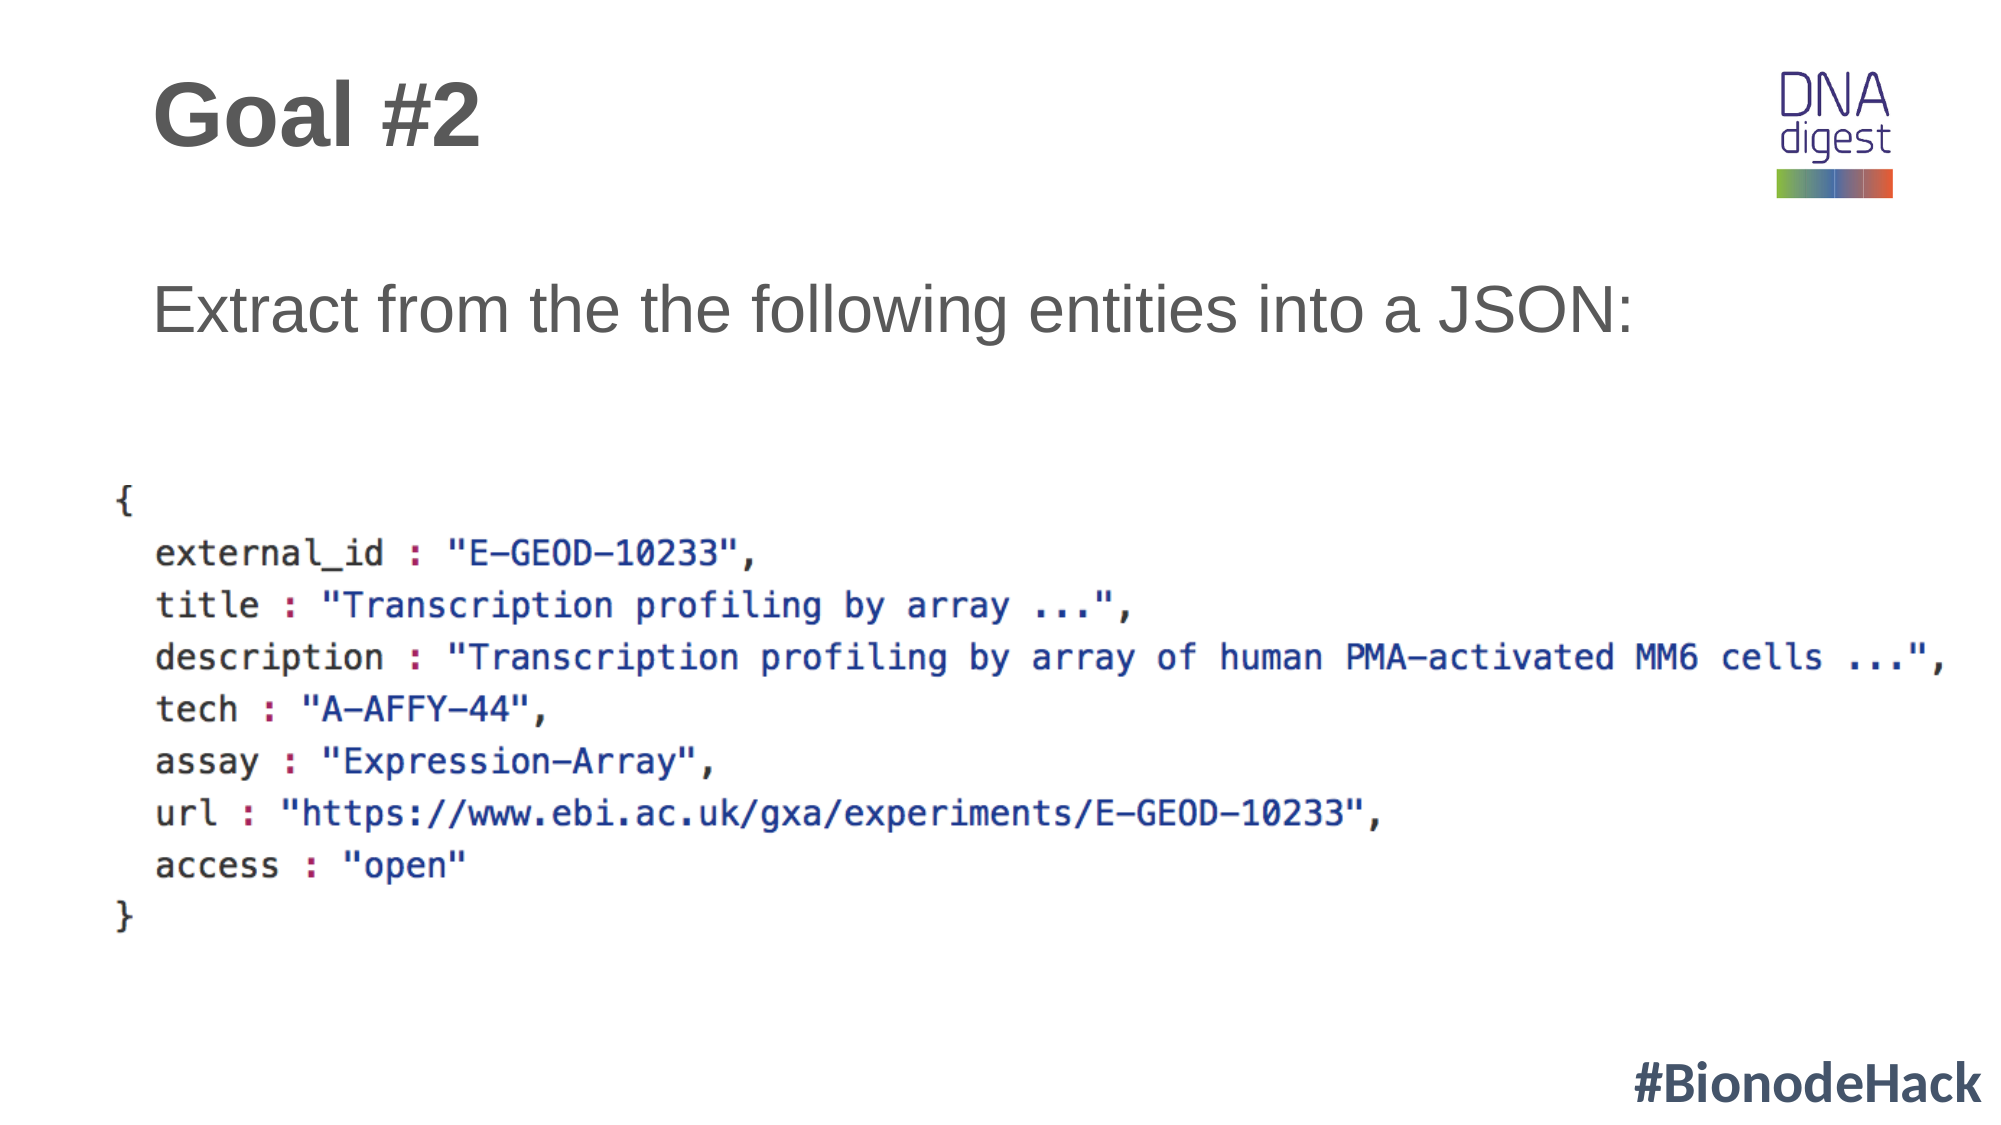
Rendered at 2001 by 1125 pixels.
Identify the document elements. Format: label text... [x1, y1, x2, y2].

picture [1762, 59, 1911, 208]
text_box Goal #2 [137, 59, 1863, 268]
text_box Extract from the the following entities into a JSON: [137, 268, 1863, 418]
picture [88, 485, 1968, 947]
text_box #BionodeHack [1047, 1036, 1998, 1122]
